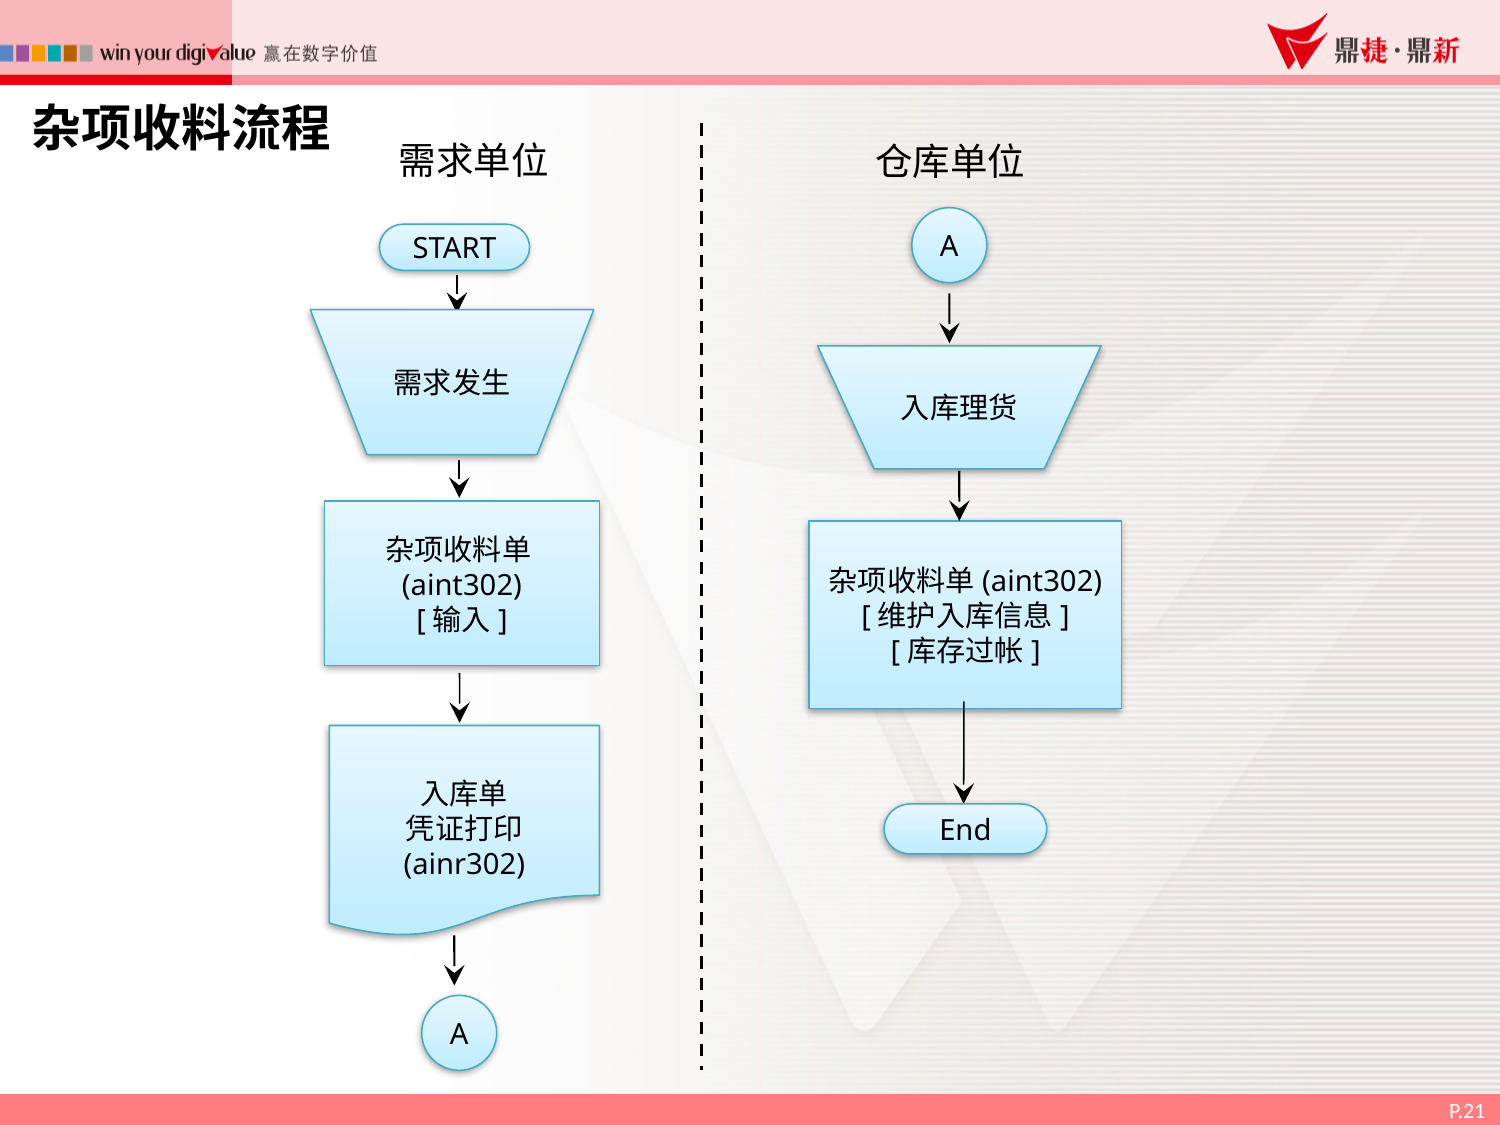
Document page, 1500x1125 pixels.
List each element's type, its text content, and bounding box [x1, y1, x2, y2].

picture [0, 0, 1500, 1093]
text_box 入库单 凭证打印 (ainr302) [328, 724, 601, 936]
text_box [443, 964, 465, 986]
text_box 需求单位 [384, 129, 604, 190]
text_box A [420, 994, 498, 1072]
text_box 入库理货 [816, 345, 1102, 470]
text_box 仓库单位 [860, 131, 1081, 191]
text_box [939, 322, 960, 343]
text_box 杂项收料单(aint302) [输入] [324, 500, 600, 666]
text_box START [378, 223, 531, 272]
text_box [449, 702, 470, 723]
text_box End [883, 803, 1048, 855]
text_box [948, 500, 970, 521]
text_box A [911, 206, 988, 284]
text_box [953, 783, 975, 801]
text_box 需求发生 [309, 308, 595, 456]
text_box [446, 292, 468, 307]
text_box 杂项收料单(aint302) [维护入库信息] [库存过帐] [808, 520, 1122, 709]
text_box 杂项收料流程 [16, 89, 643, 164]
text_box [448, 477, 470, 498]
